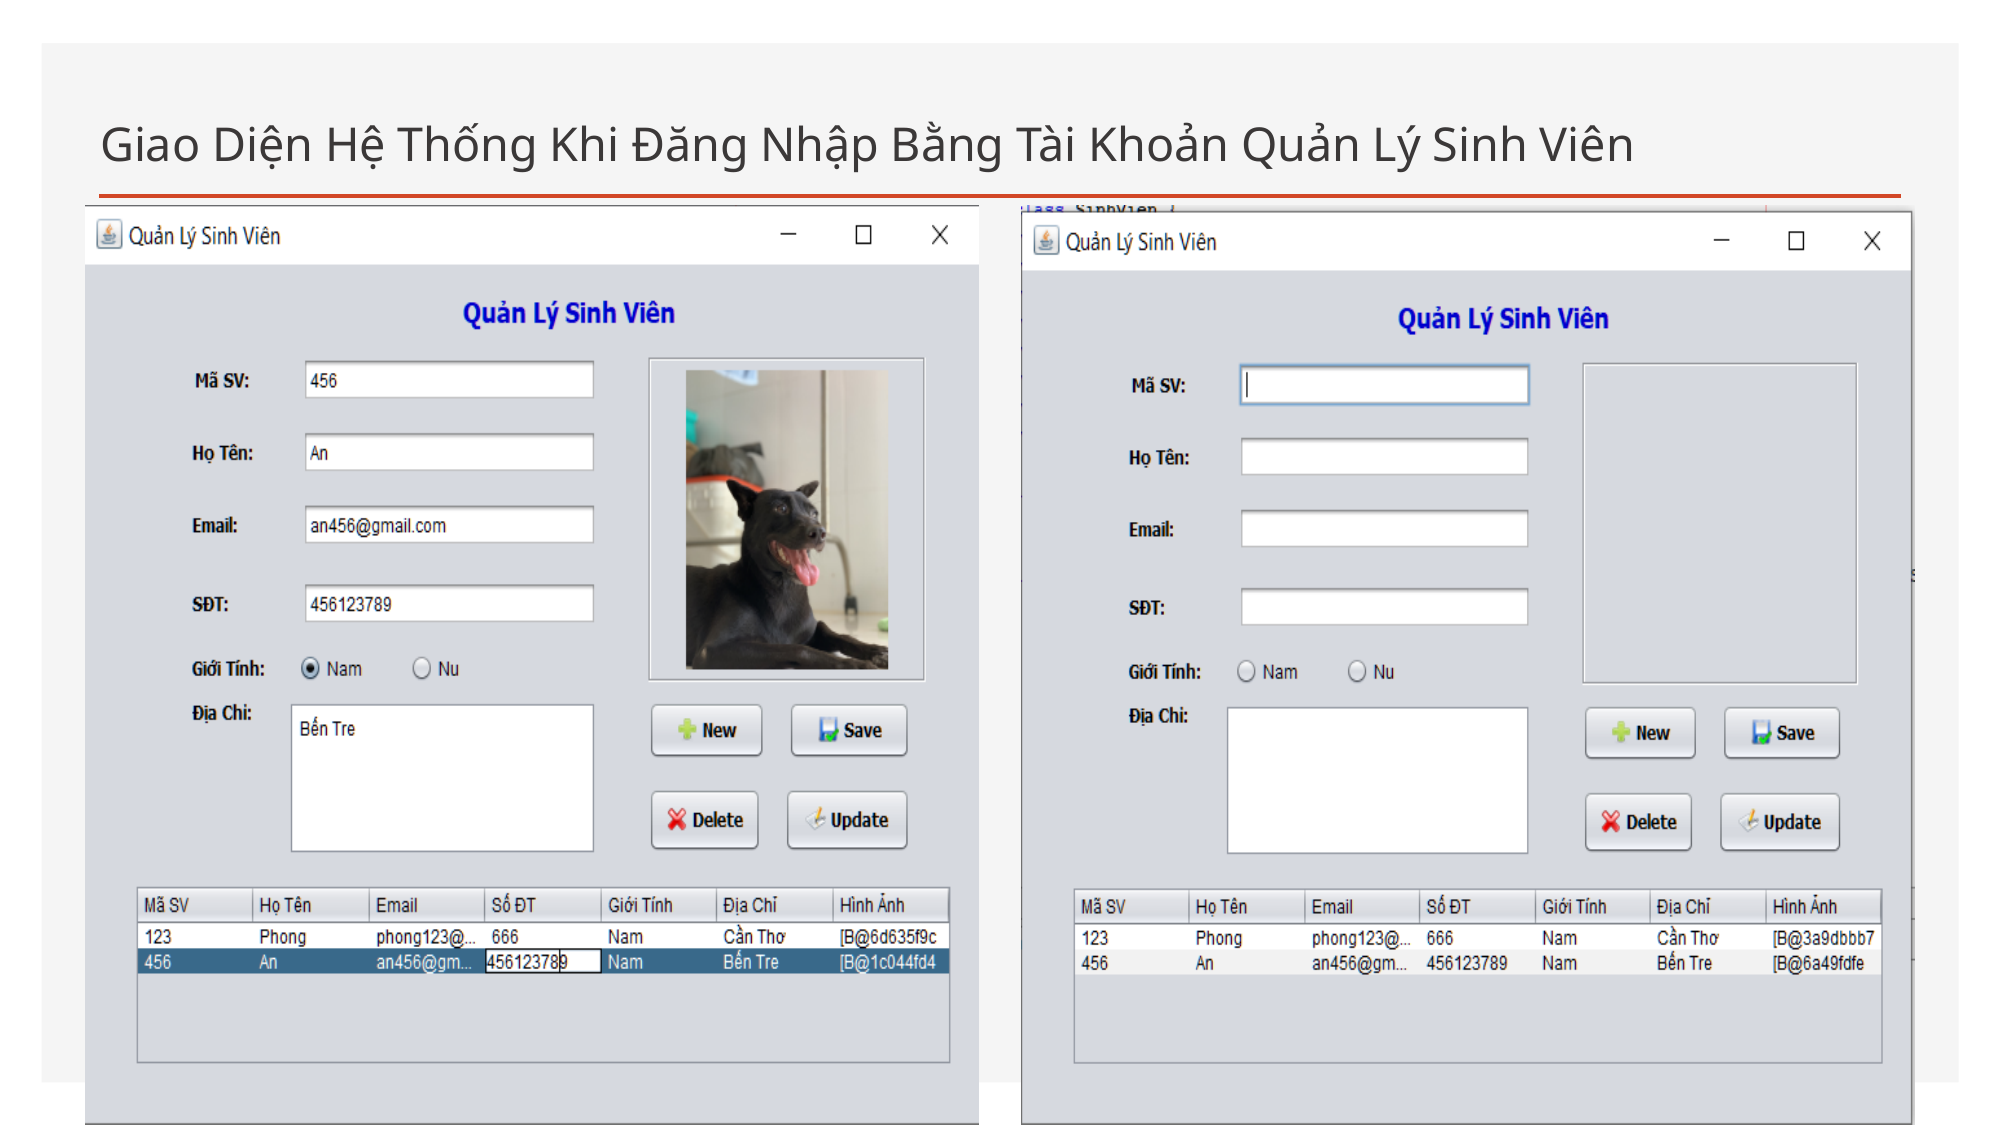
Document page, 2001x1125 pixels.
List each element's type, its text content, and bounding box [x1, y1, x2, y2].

picture [85, 205, 979, 1125]
title Giao Diện Hệ Thống Khi Đăng Nhập Bằng Tài Khoản Quản Lý Sinh Viên [85, 73, 1865, 179]
picture [1021, 205, 1915, 1125]
